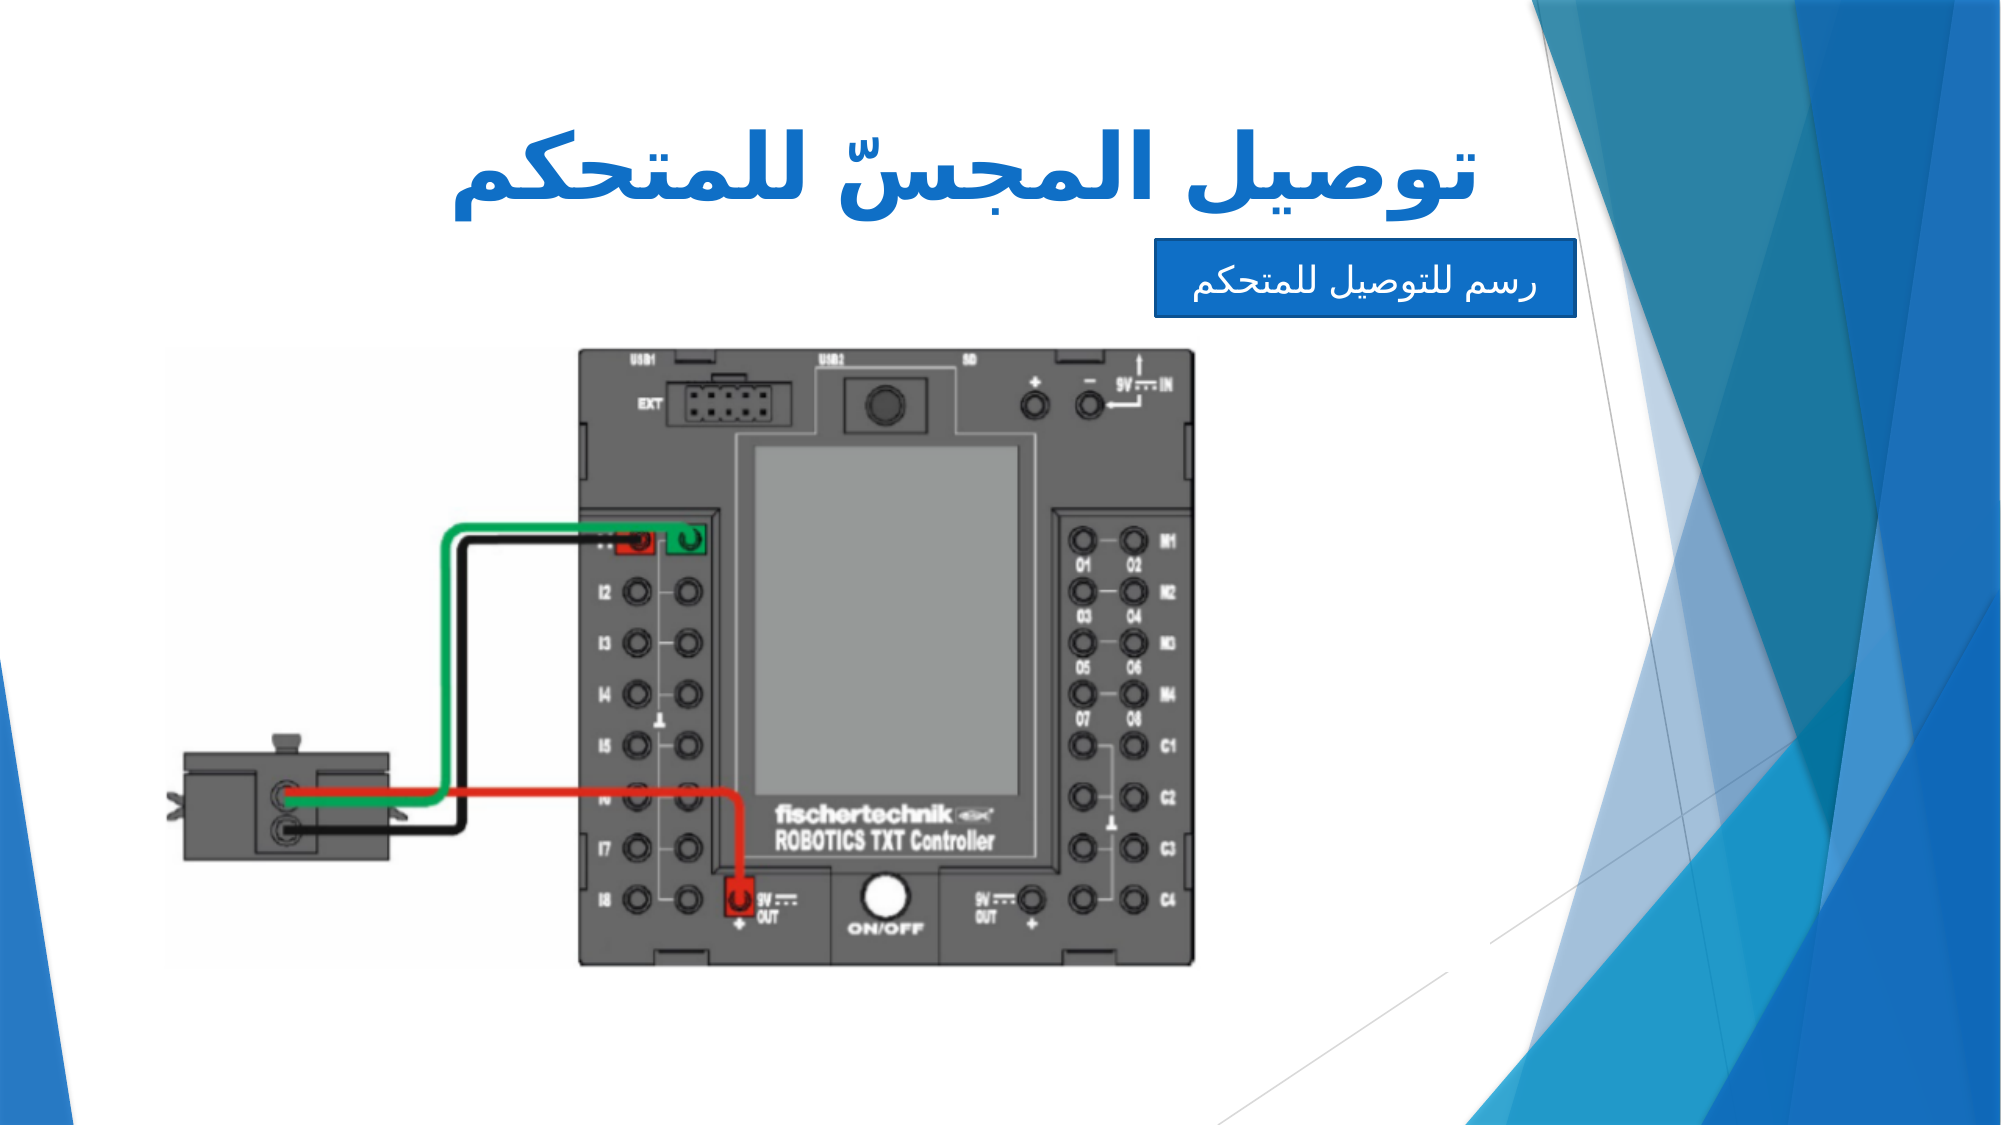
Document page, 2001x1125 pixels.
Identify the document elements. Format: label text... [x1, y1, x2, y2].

picture [164, 246, 1491, 973]
text_box رسم للتوصيل للمتحكم [1154, 238, 1577, 318]
title توصيل المجسّ للمتحكم [111, 99, 1522, 317]
